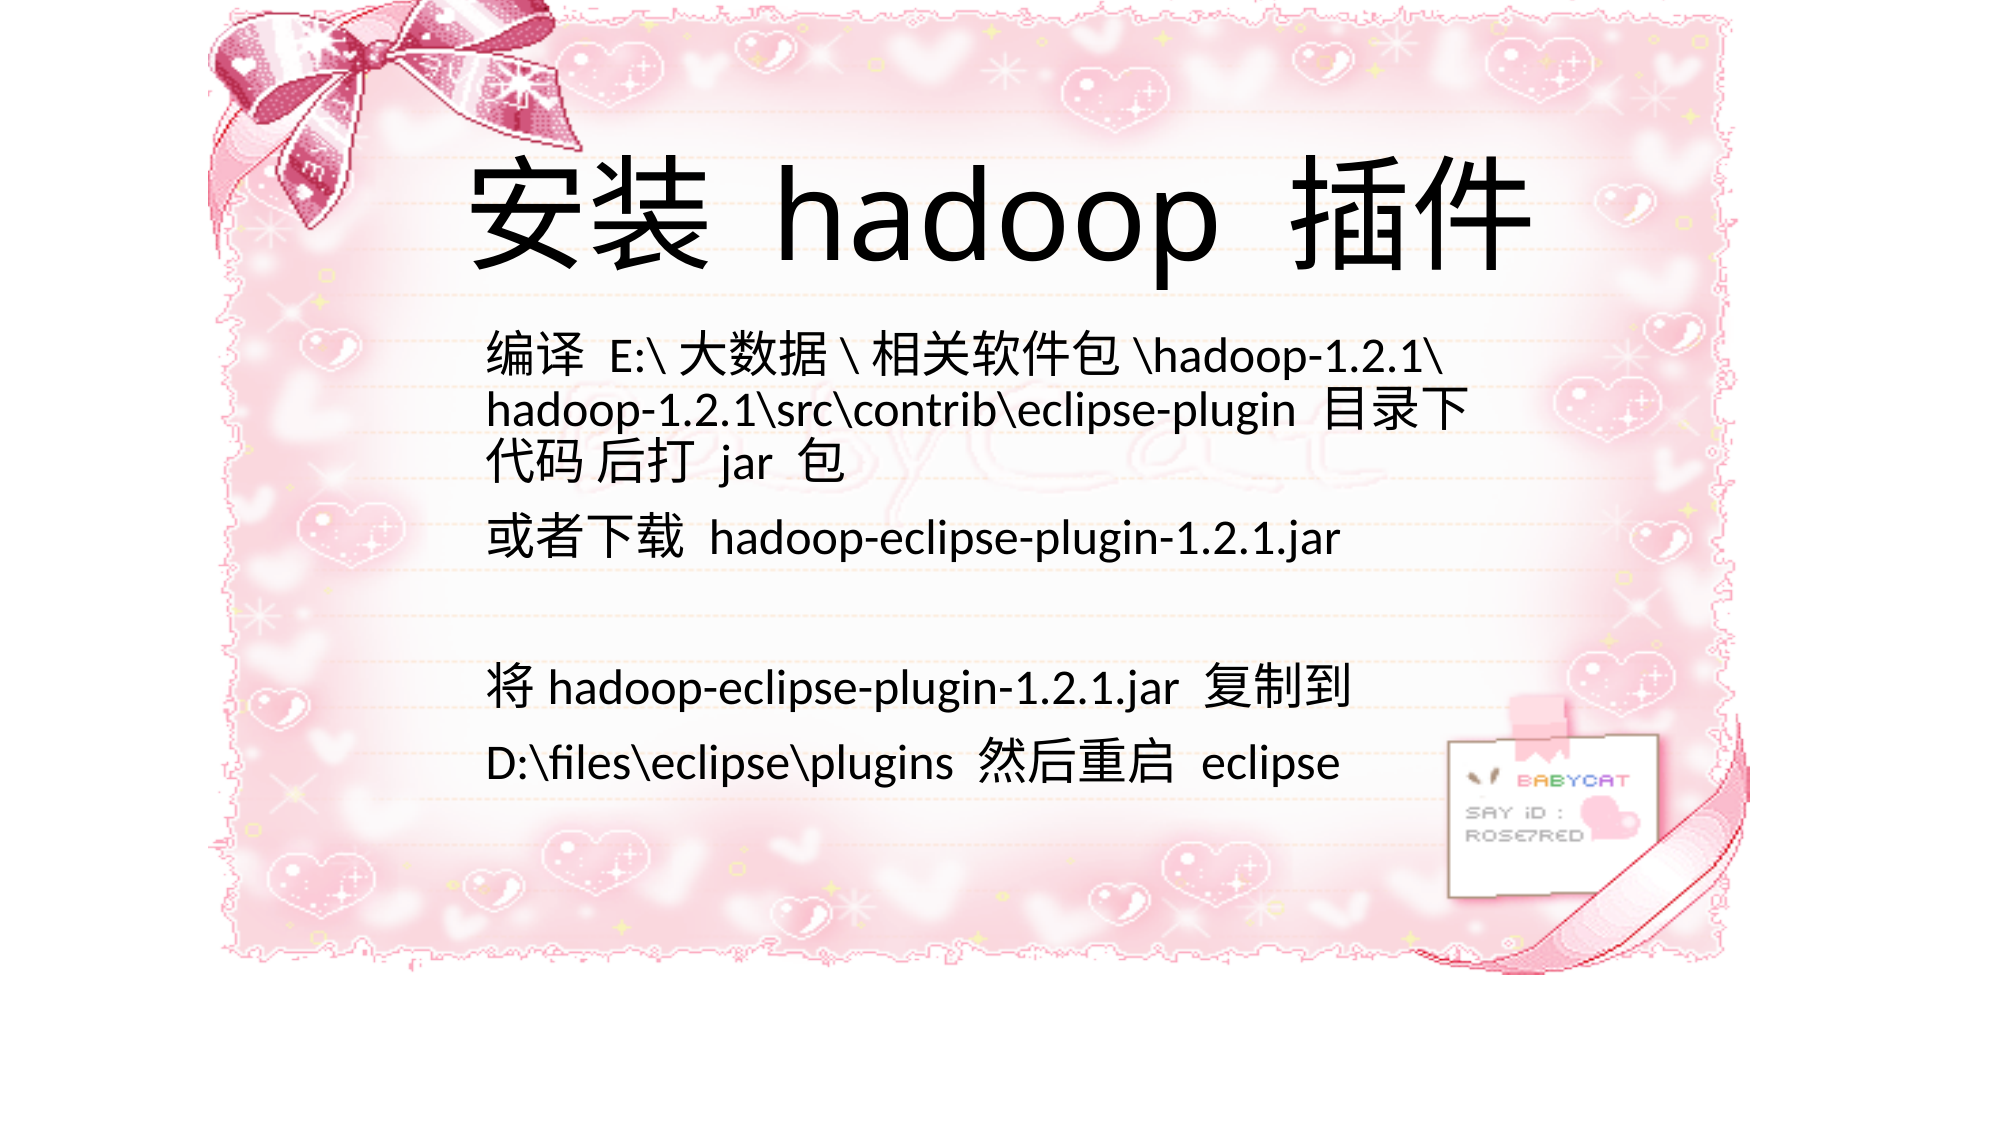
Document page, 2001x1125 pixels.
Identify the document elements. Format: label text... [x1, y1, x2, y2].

subtitle 编译 E:\大数据\相关软件包\hadoop-1.2.1\hadoop-1.2.1\src\contrib\eclipse-plugin 目录下代码 后打 jar 包 或者下载 hadoop-eclipse-plugin-1.2.1.jar 将hadoop-eclipse-plugin-1.2.1.jar 复制到 D:\files\eclipse\plugins 然后重启 eclipse [470, 321, 1530, 852]
title 安装 hadoop 插件 [249, 122, 1750, 296]
picture [208, 0, 1750, 975]
